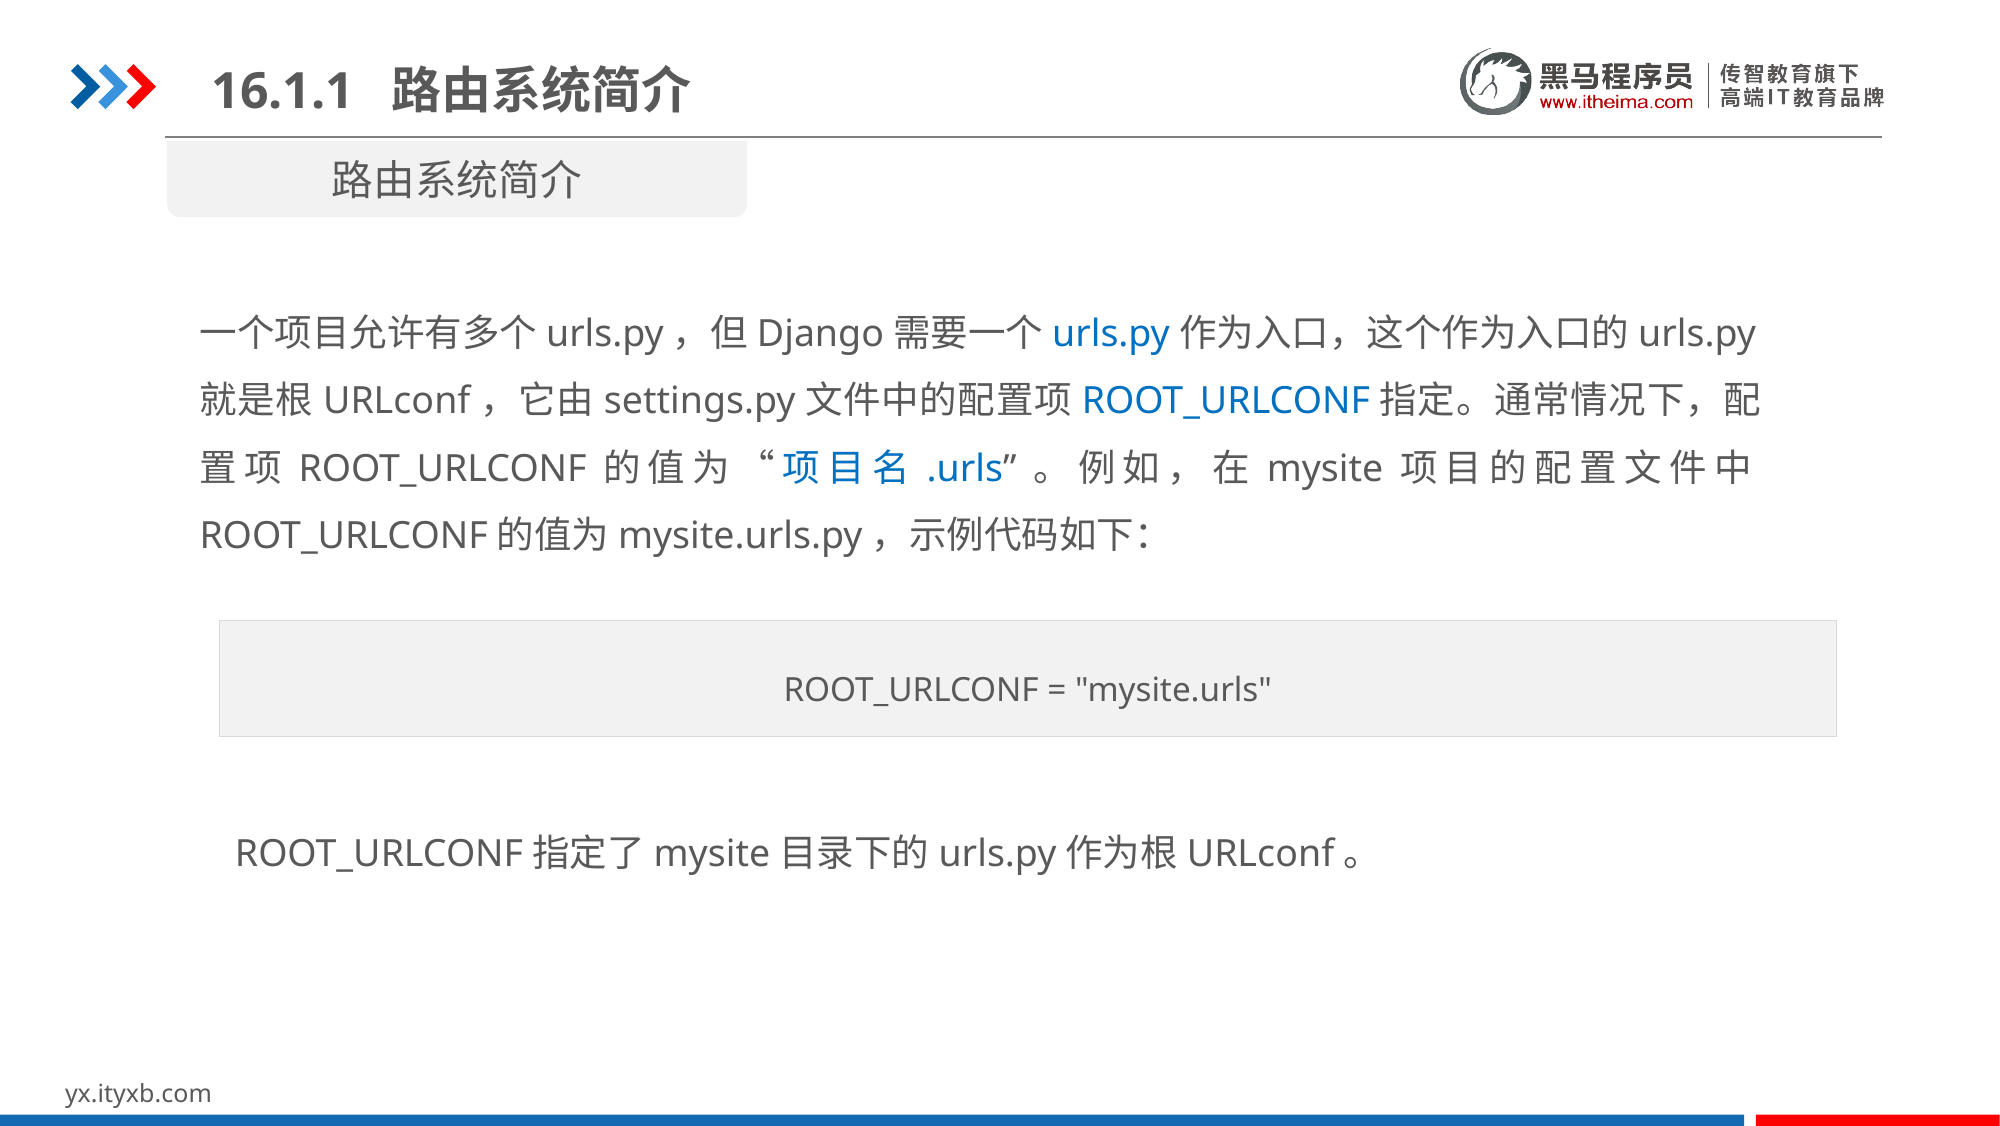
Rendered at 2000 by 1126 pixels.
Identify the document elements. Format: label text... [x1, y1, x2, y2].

text_box ROOT_URLCONF指定了mysite目录下的urls.py作为根URLconf。 [220, 798, 1581, 882]
picture [1460, 48, 1887, 115]
text_box ROOT_URLCONF = "mysite.urls" [217, 619, 1839, 738]
text_box 一个项目允许有多个urls.py，但Django需要一个urls.py作为入口，这个作为入口的urls.py就是根URLconf，它由settings.py文件中的配置项ROOT_URLCONF指定。通常情况下，配置项ROOT_URLCONF的值为“项目名.urls”。例如，在mysite项目的配置文件中ROOT_URLCONF的值为mysite.urls.py，示例代码如下： [184, 278, 1776, 586]
text_box 16.1.1 路由系统简介 [196, 42, 1008, 136]
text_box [166, 140, 748, 218]
